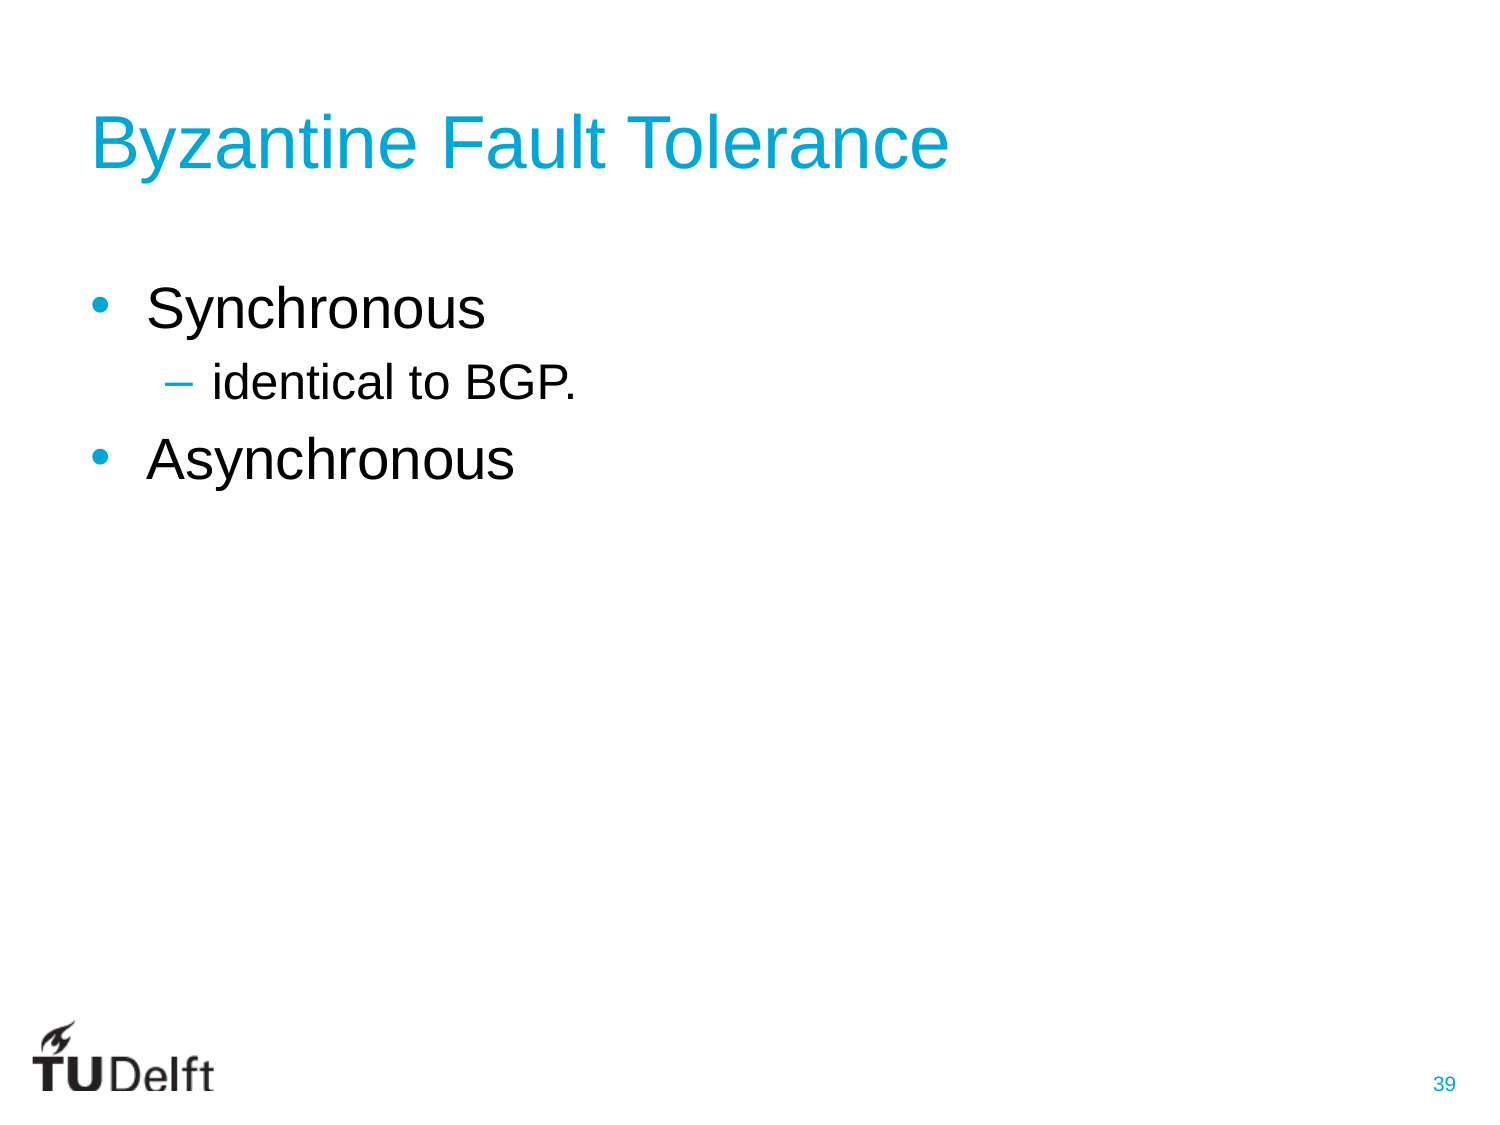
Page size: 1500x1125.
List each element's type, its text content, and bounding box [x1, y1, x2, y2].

list Synchronous identical to BGP. Asynchronous [75, 262, 1447, 1005]
title Byzantine Fault Tolerance [75, 45, 1447, 233]
